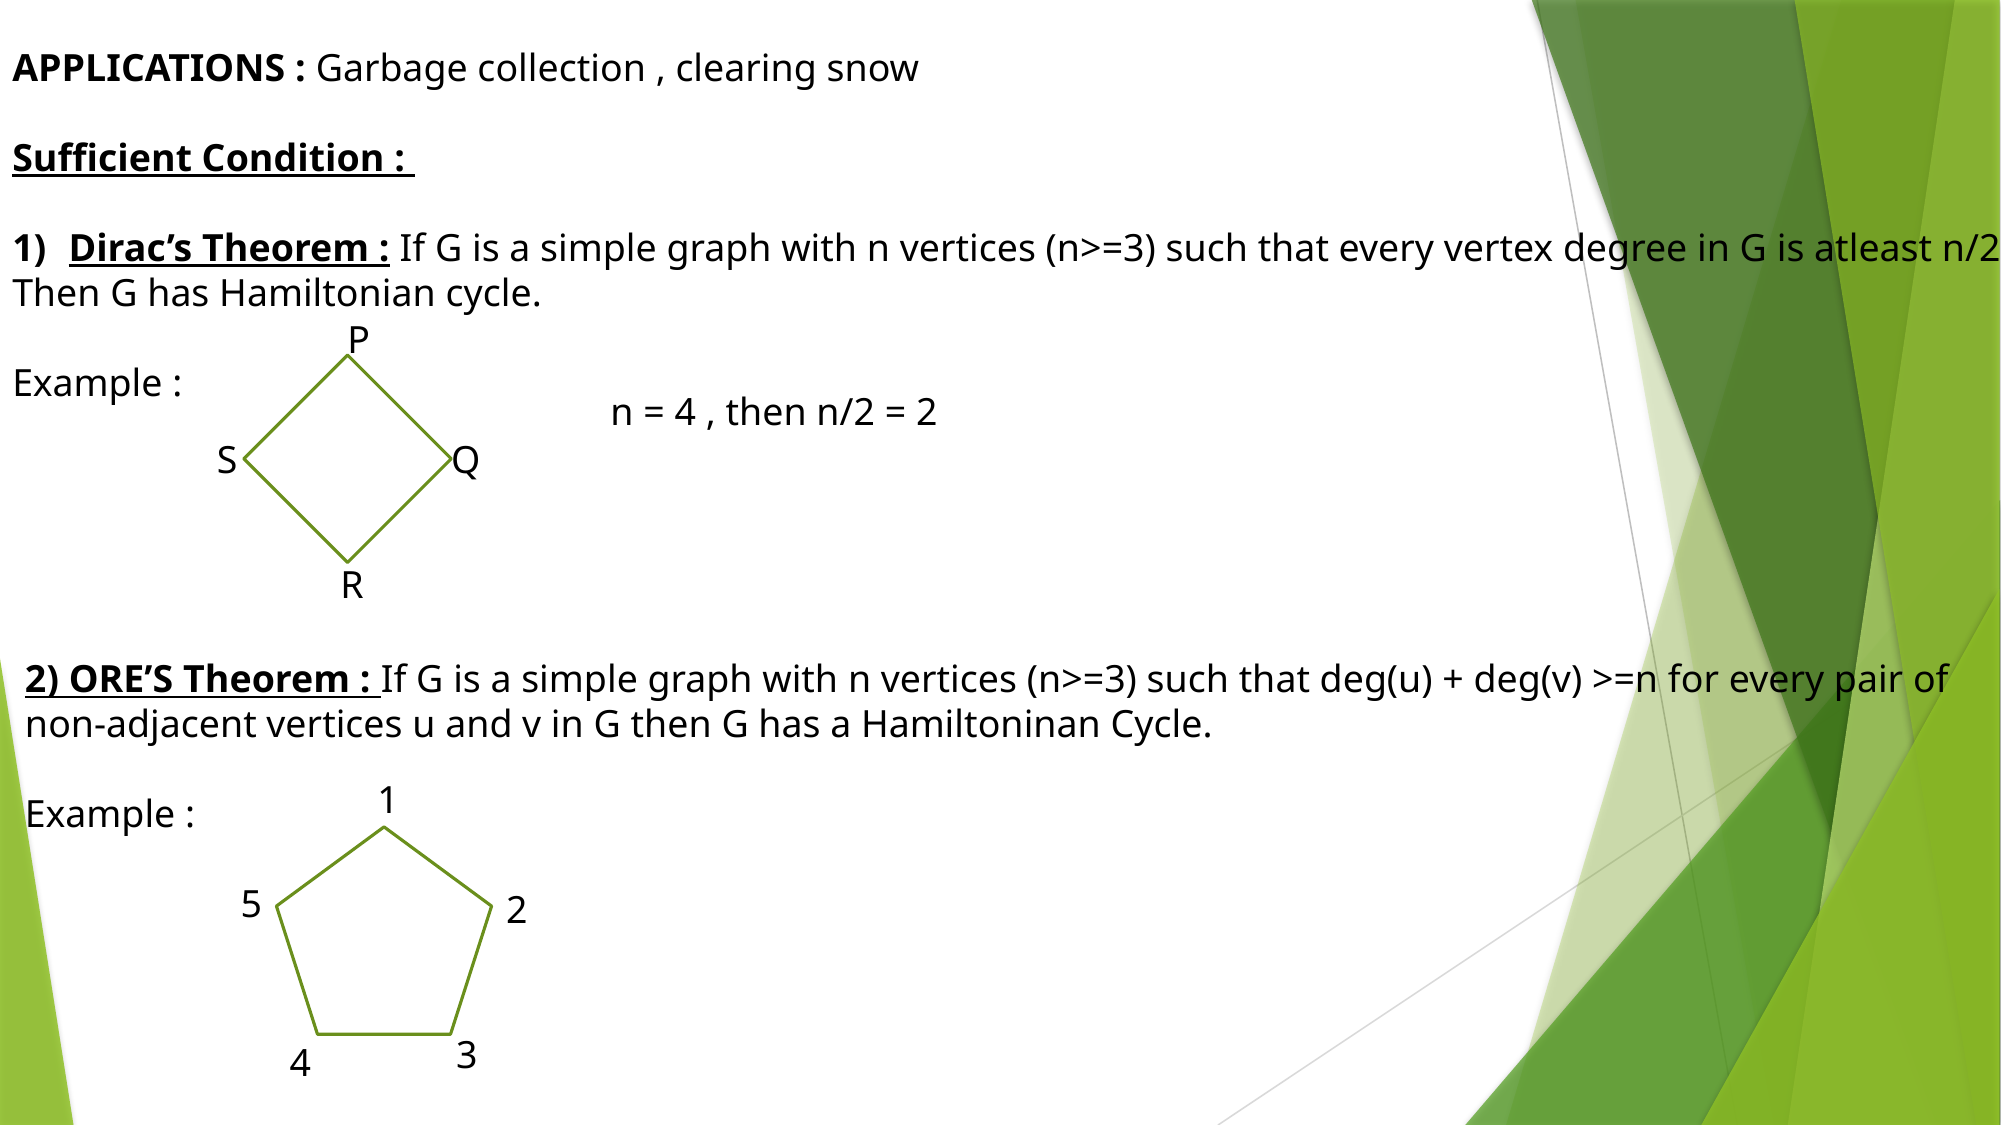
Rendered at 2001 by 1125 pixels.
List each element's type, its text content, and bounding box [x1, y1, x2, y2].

text_box 3 [441, 1023, 492, 1084]
text_box R [327, 553, 356, 614]
text_box 2) ORE’S Theorem : If G is a simple graph with n vertices (n>=3) such that deg(u) + deg(v) >=n for every pair of non-adjacent vertices u and v in G then G has a Hamiltoninan Cycle. Example : [10, 647, 1988, 843]
text_box [242, 353, 451, 557]
text_box Q [451, 428, 460, 488]
text_box n = 4 , then n/2 = 2 [595, 380, 1040, 441]
text_box S [216, 428, 225, 488]
text_box 1 [367, 768, 393, 829]
text_box [277, 829, 491, 1036]
text_box 5 [225, 872, 277, 933]
text_box 2 [491, 878, 543, 939]
text_box P [347, 308, 356, 369]
text_box APPLICATIONS : Garbage collection , clearing snow Sufficient Condition : Dirac’s Theorem : If G is a simple graph with n vertices (n>=3) such that every vertex degree in G is atleast n/2 Then G has Hamiltonian cycle. Example : [0, 36, 2000, 412]
text_box 4 [289, 1031, 297, 1092]
